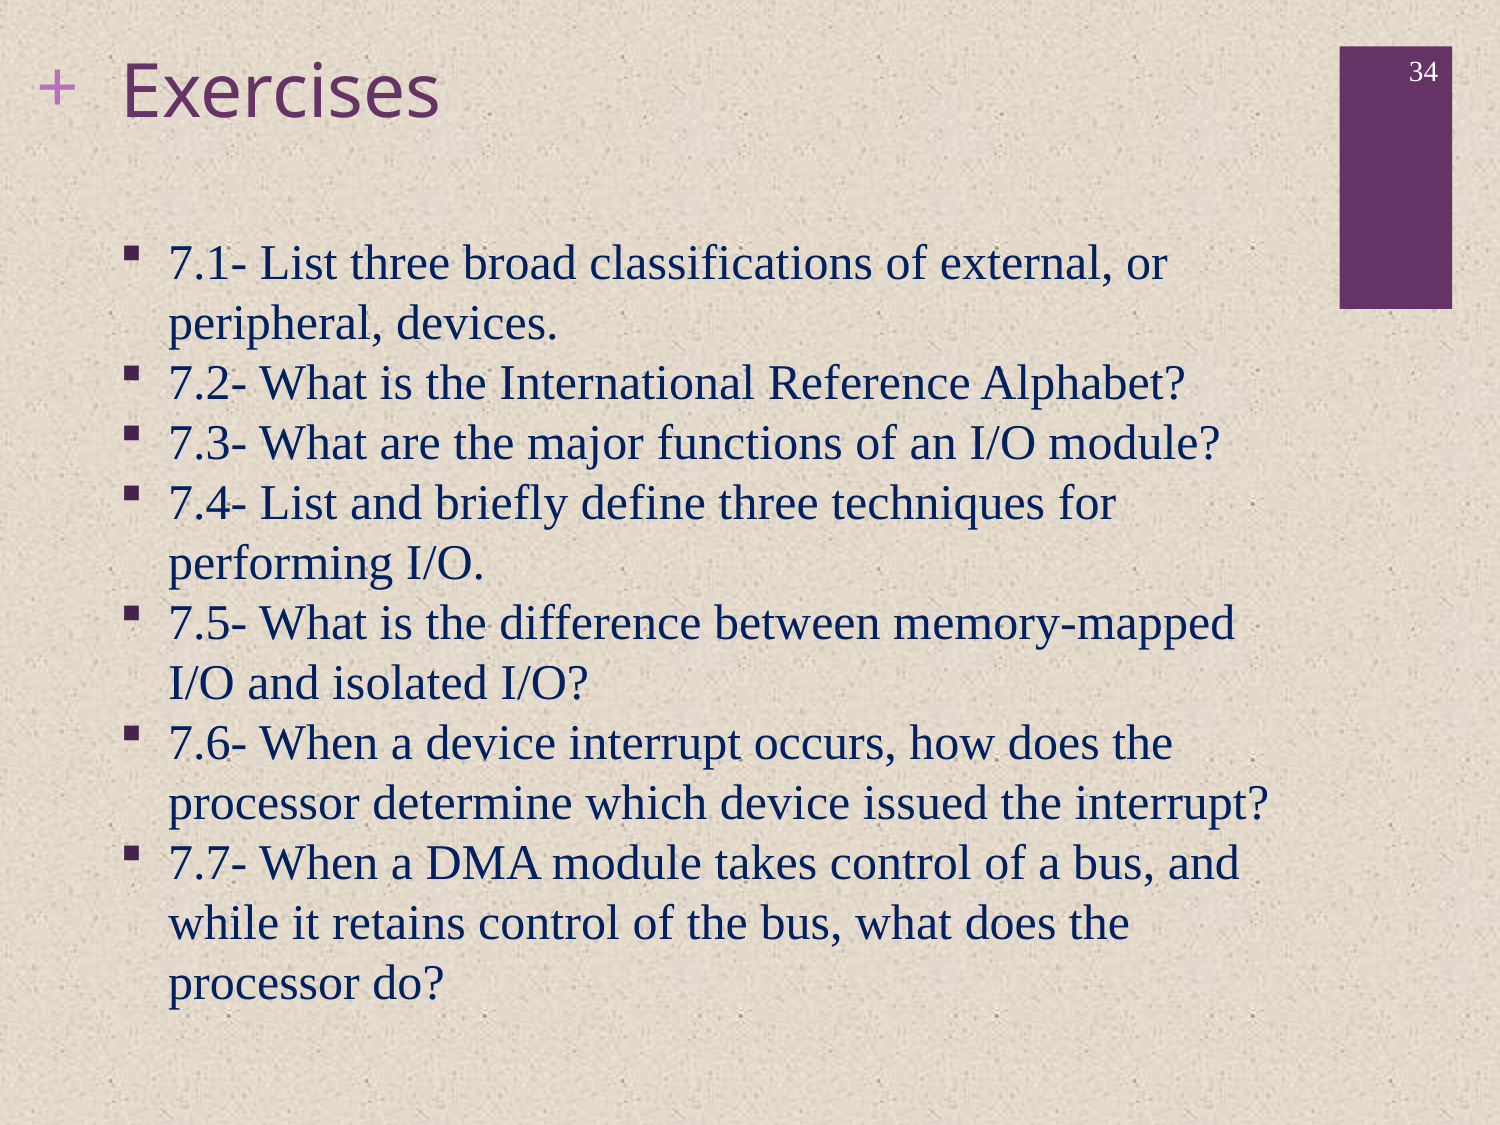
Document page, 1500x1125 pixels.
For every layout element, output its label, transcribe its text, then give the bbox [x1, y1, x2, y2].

slide_number 34 [1362, 39, 1454, 100]
picture [0, 0, 1500, 1125]
text_box 7.1- List three broad classifications of external, or peripheral, devices. 7.2- What is the International Reference Alphabet? 7.3- What are the major functions of an I/O module? 7.4- List and briefly define three techniques for performing I/O. 7.5- What is the difference between memory-mapped I/O and isolated I/O? 7.6- When a device interrupt occurs, how does the processor determine which device issued the interrupt? 7.7- When a DMA module takes control of a bus, and while it retains control of the bus, what does the processor do? [105, 222, 1313, 1018]
title Exercises [105, 35, 1345, 147]
